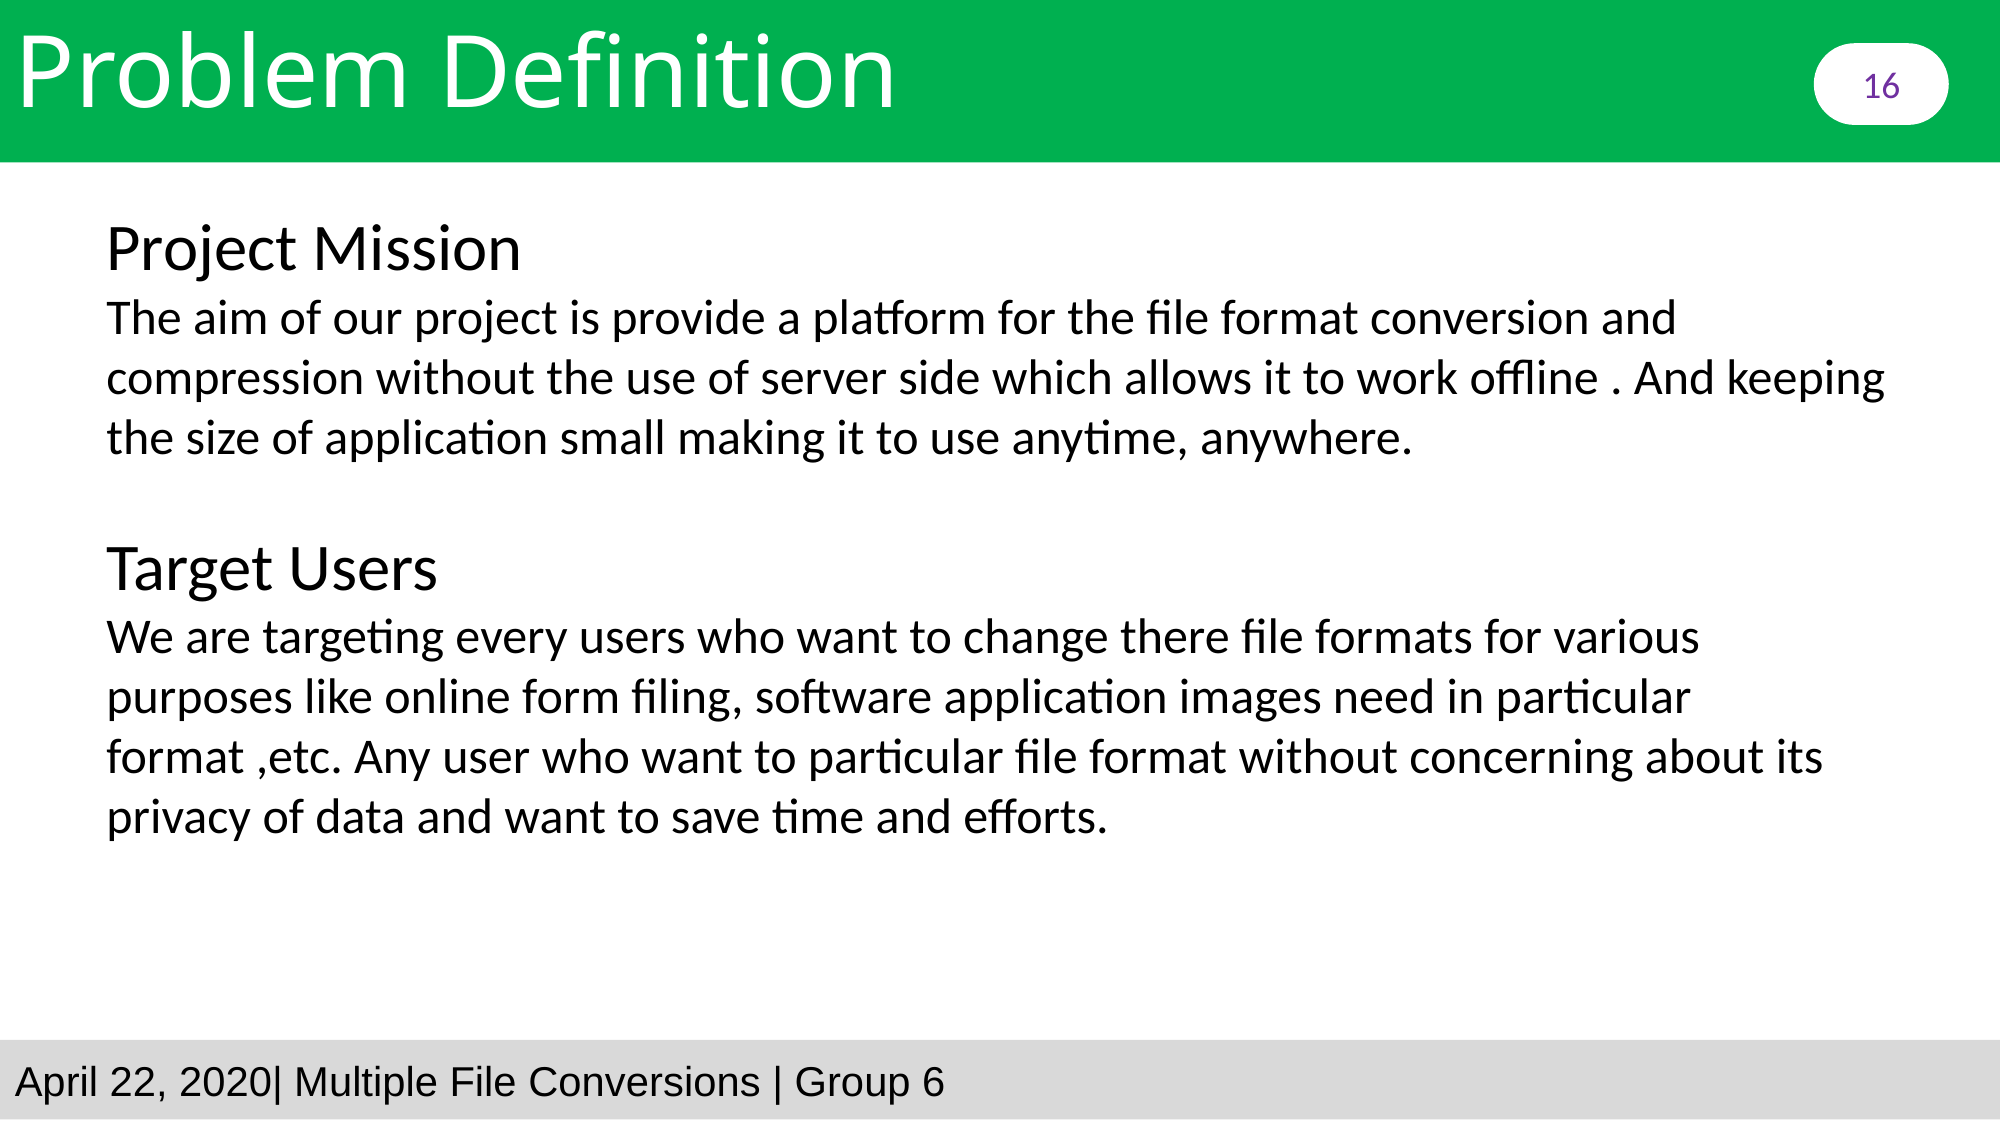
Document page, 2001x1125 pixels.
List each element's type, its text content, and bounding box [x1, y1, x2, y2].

text_box 16 [1813, 43, 1949, 125]
text_box April 22, 2020| Multiple File Conversions | Group 6 [0, 1038, 2000, 1121]
text_box Problem Definition [0, 0, 1481, 135]
text_box [0, 0, 2000, 164]
text_box Project Mission The aim of our project is provide a platform for the file format conversion and compression without the use of server side which allows it to work offline . And keeping the size of application small making it to use anytime, anywhere. Target Users We are targeting every users who want to change there file formats for various purposes like online form filing, software application images need in particular format ,etc. Any user who want to particular file format without concerning about its privacy of data and want to save time and efforts. [91, 196, 1908, 852]
